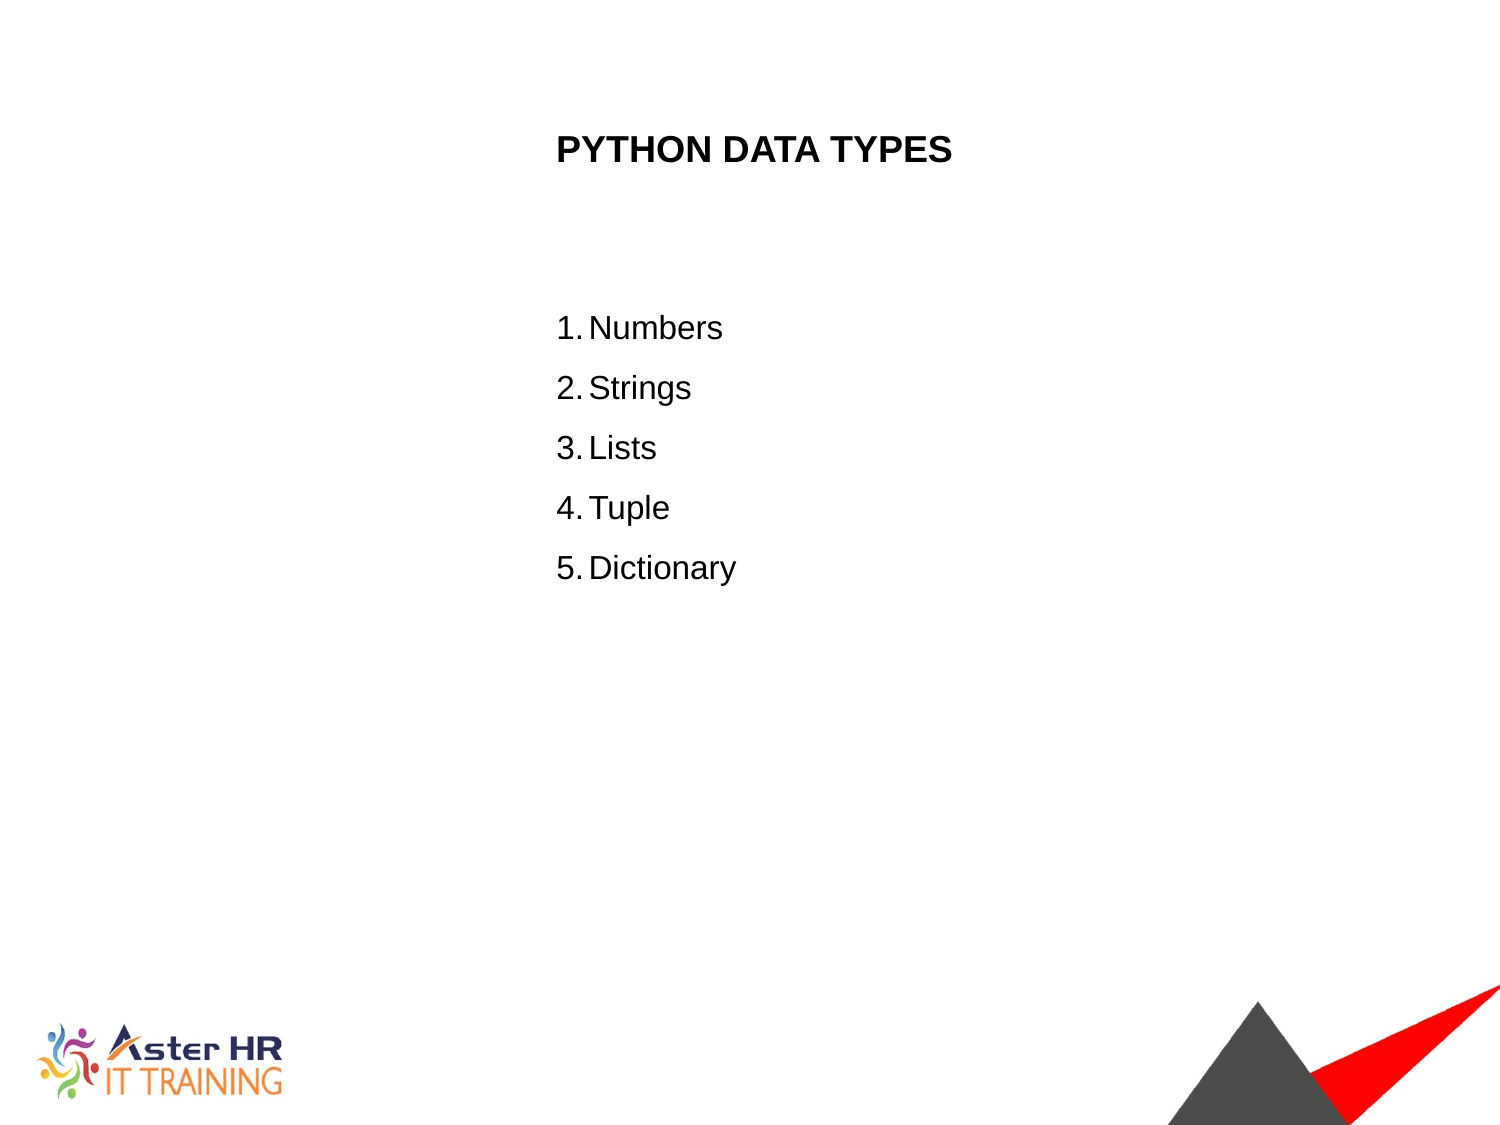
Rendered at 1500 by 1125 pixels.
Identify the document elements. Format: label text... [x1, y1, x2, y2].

text_box Numbers Strings Lists Tuple Dictionary [540, 234, 752, 649]
text_box PYTHON DATA TYPES [541, 117, 968, 177]
picture [0, 0, 1500, 1125]
